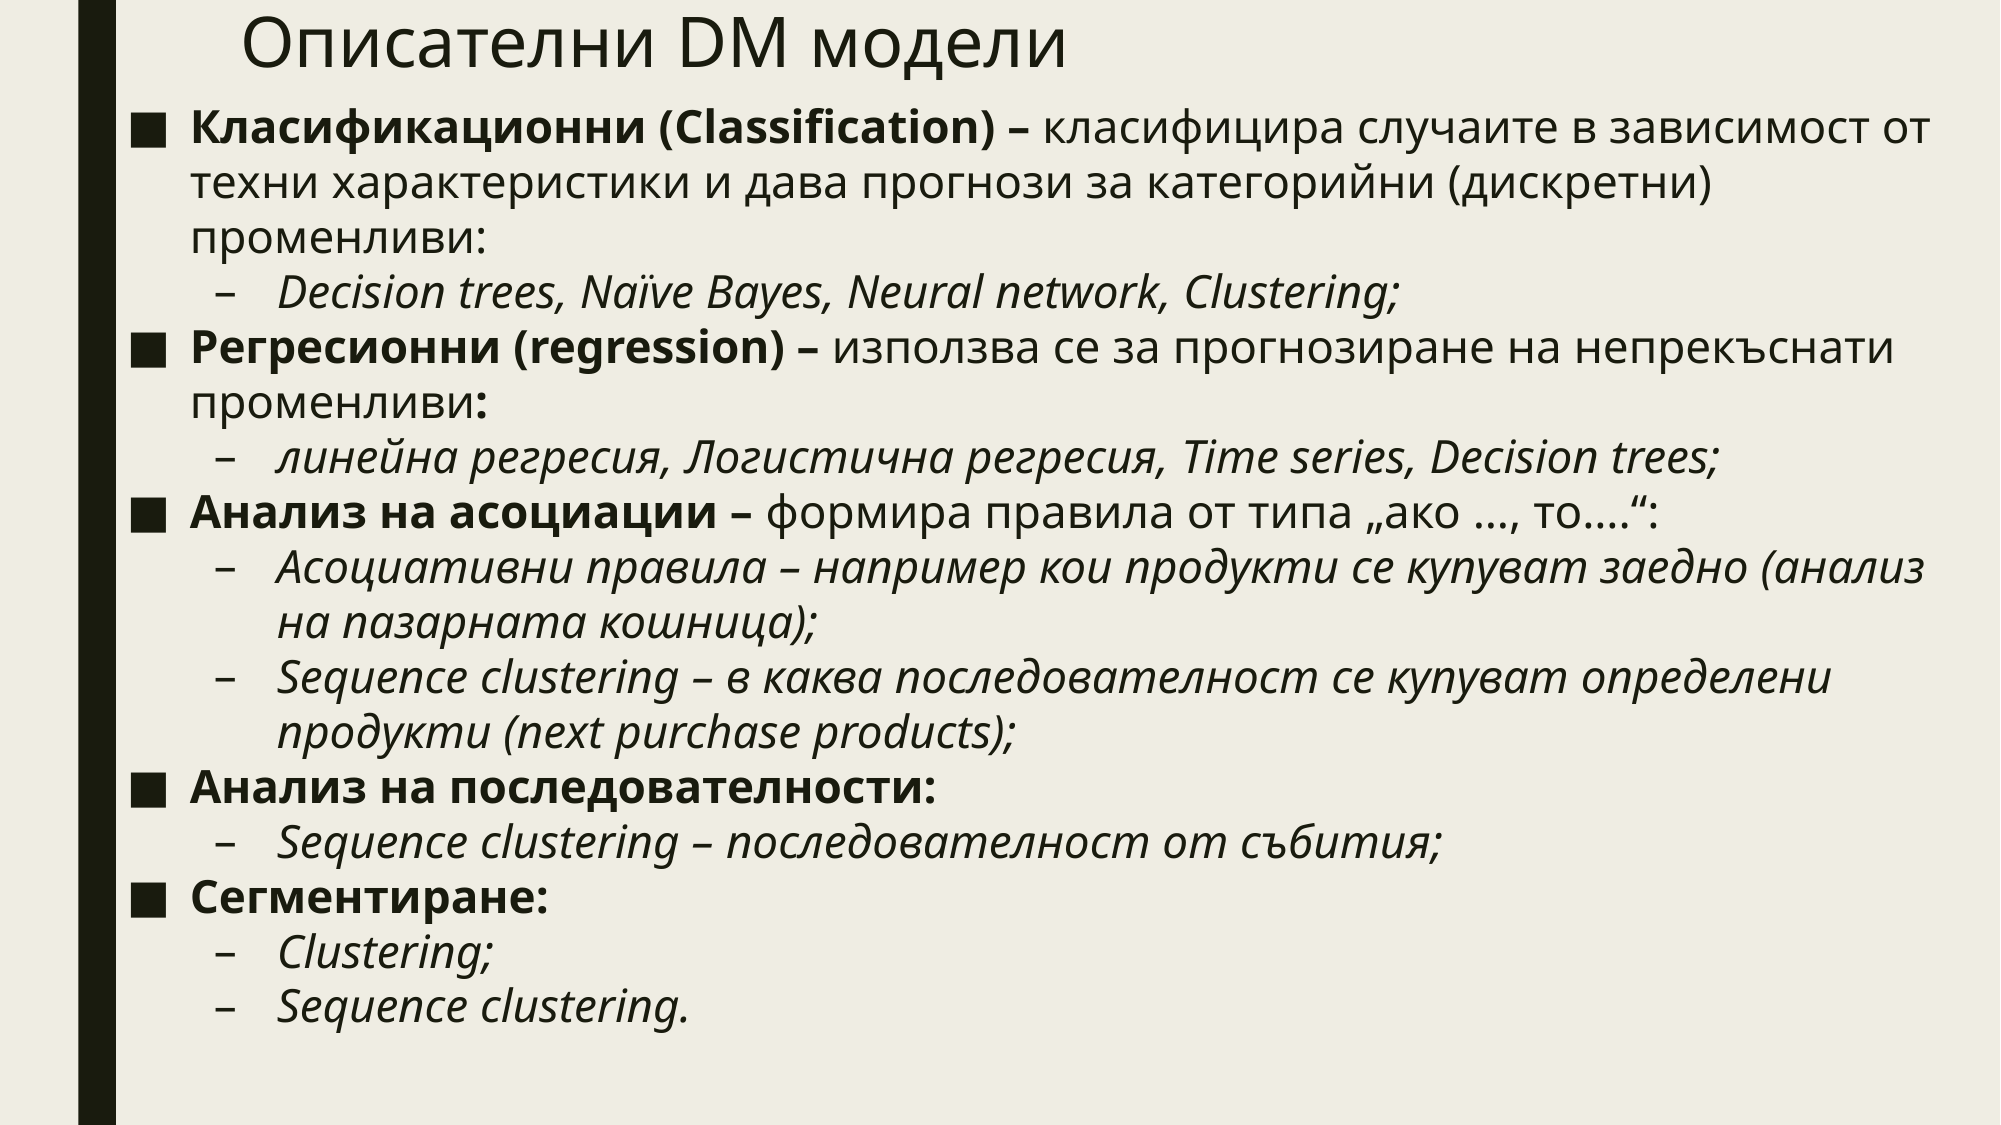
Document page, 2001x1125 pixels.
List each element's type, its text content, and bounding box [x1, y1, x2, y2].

title Описателни DM модели [225, 0, 1800, 90]
list Класификационни (Classification) – класифицира случаите в зависимост от техни характеристики и дава прогнози за категорийни (дискретни) променливи: Decision trees, Naïve Bayes, Neural network, Clustering; Регресионни (regression) – използва се за прогнозиране на непрекъснати променливи: линейна регресия, Логистична регресия, Time series, Decision trees; Анализ на асоциации – формира правила от типа „ако …, то….“: Асоциативни правила – например кои продукти се купуват заедно (анализ на пазарната кошница); Sequence clustering – в каква последователност се купуват определени продукти (next purchase products); Анализ на последователности: Sequence clustering – последователност от събития; Сегментиране: Clustering; Sequence clustering. [111, 90, 1980, 1078]
